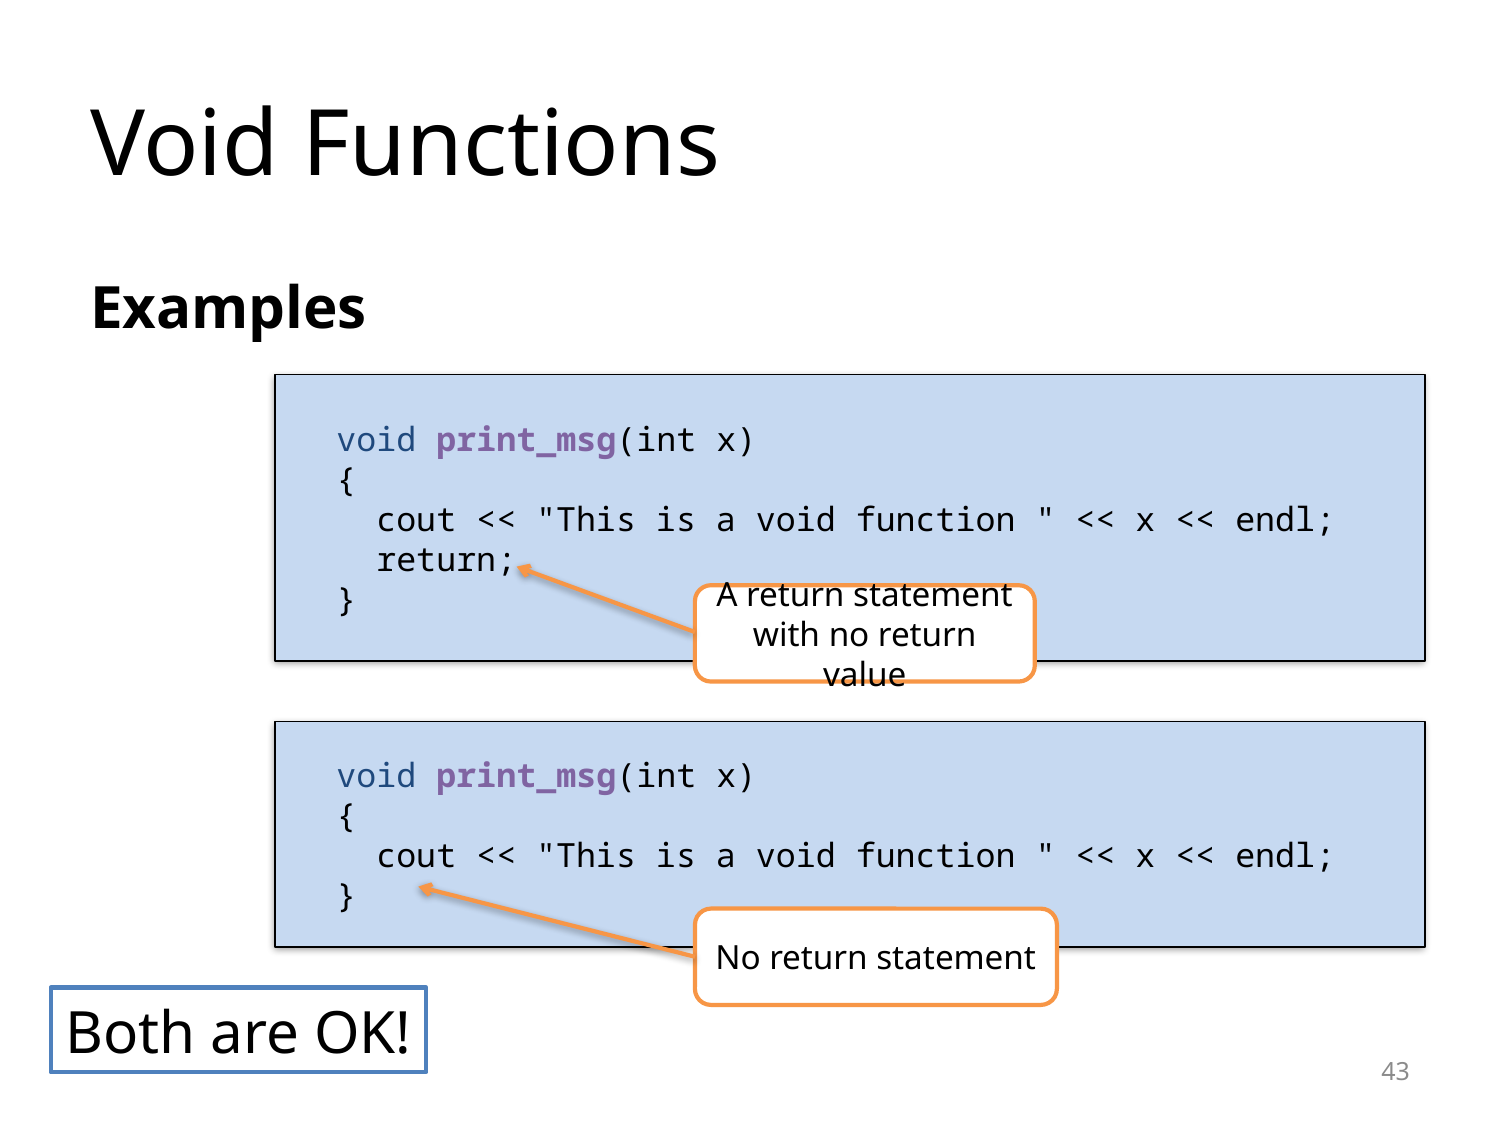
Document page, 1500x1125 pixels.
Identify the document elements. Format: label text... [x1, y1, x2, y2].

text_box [516, 566, 696, 633]
text_box Both are OK! [49, 985, 428, 1074]
list Examples [75, 262, 1425, 1005]
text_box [418, 886, 696, 957]
text_box void print_msg(int x) { cout << "This is a void function " << x << endl; return; } [274, 374, 1426, 662]
text_box No return statement [692, 906, 1060, 1008]
text_box A return statement with no return value [692, 583, 1037, 684]
title Void Functions [75, 45, 1425, 233]
slide_number 43 [1074, 1042, 1425, 1103]
text_box void print_msg(int x) { cout << "This is a void function " << x << endl; } [274, 721, 1426, 948]
